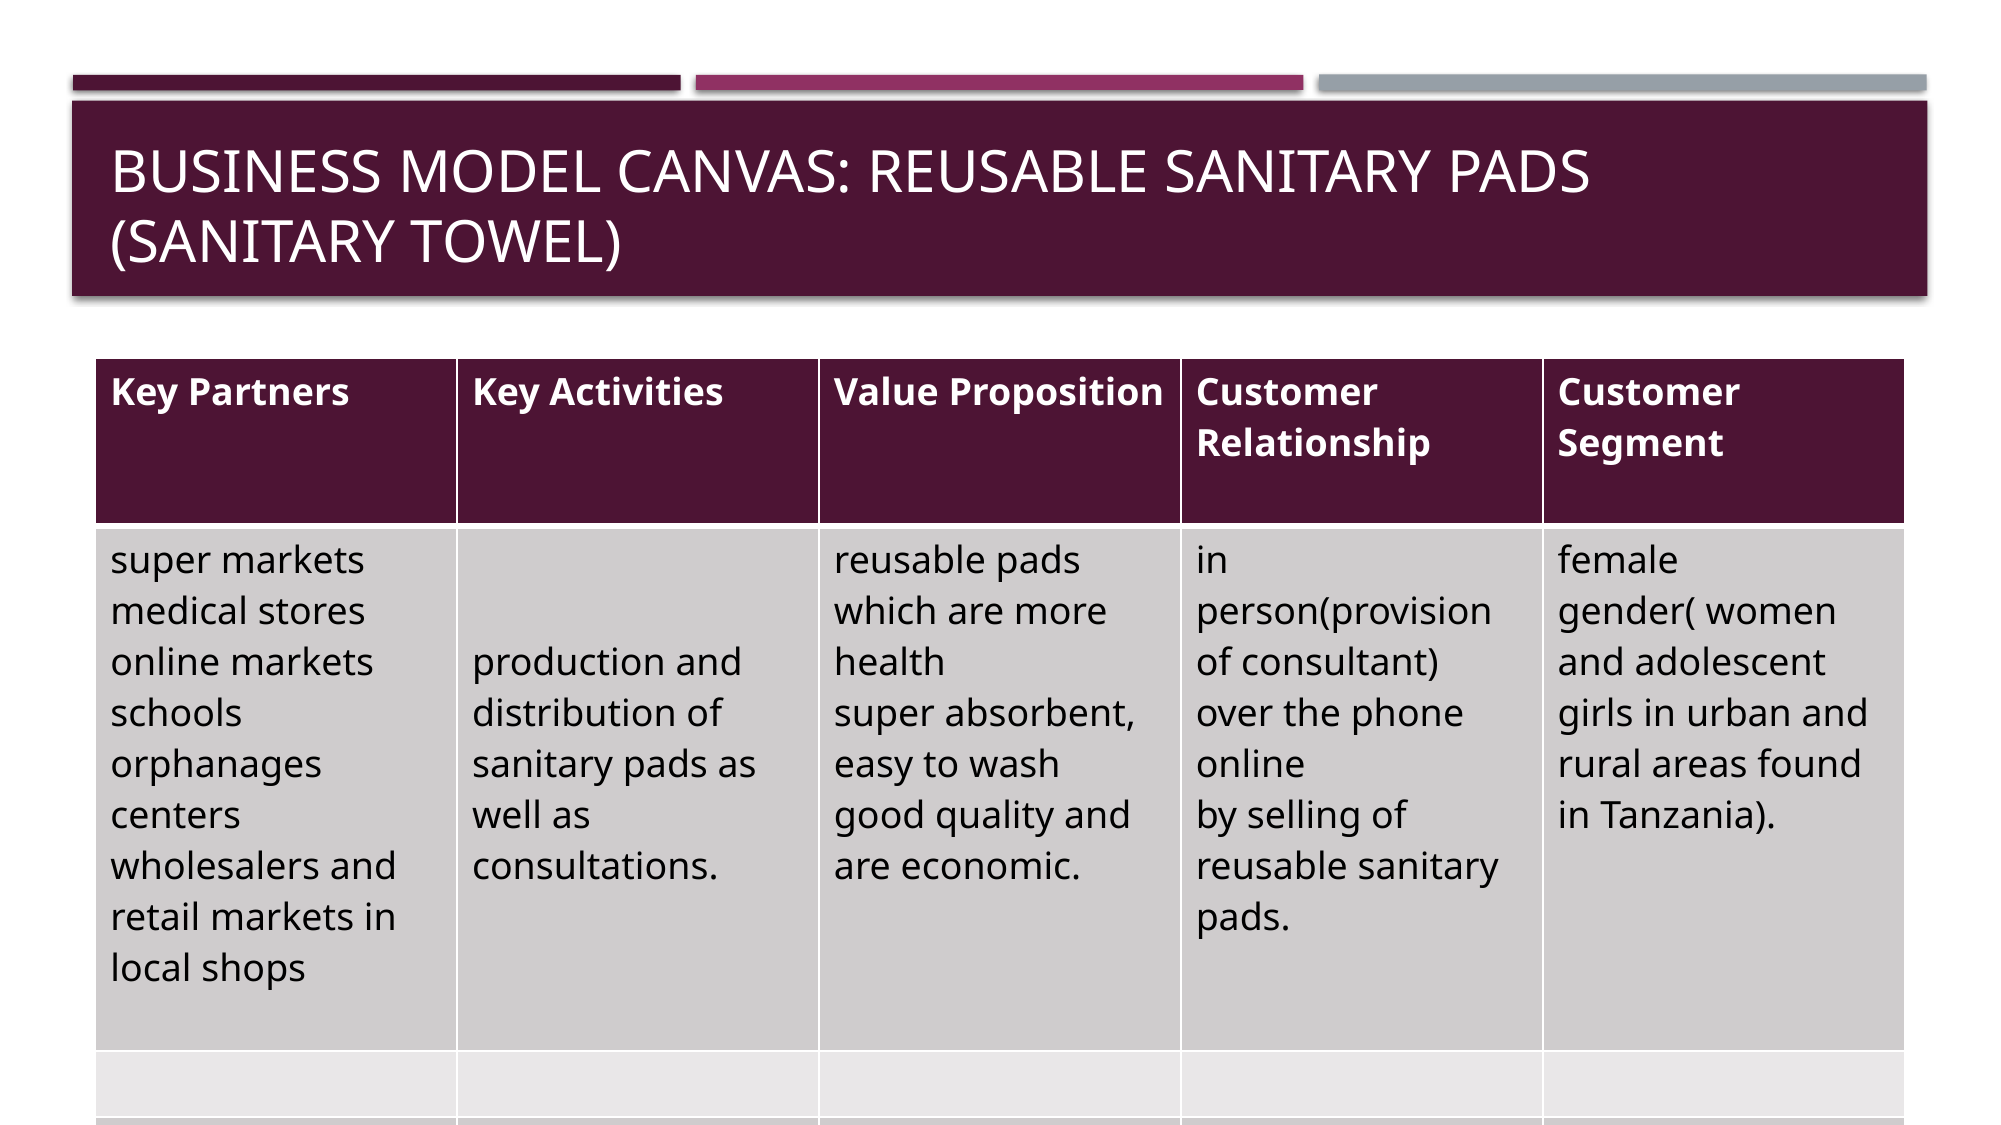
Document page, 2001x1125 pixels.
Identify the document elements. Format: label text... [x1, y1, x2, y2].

table_cell [820, 1052, 1180, 1116]
table_cell [1544, 1052, 1904, 1116]
table_cell [458, 1118, 818, 1125]
table_header Key Partners [96, 359, 456, 523]
table_cell [1182, 1052, 1542, 1116]
title BUSINESS MODEL CANVAS: REUSABLE SANITARY PADS (SANITARY TOWEL) [95, 115, 1905, 282]
table_cell female gender( women and adolescent girls in urban and rural areas found in Tanzania). [1544, 529, 1904, 1050]
table_header Customer Segment [1544, 359, 1904, 523]
table_cell reusable pads which are more health super absorbent, easy to wash good quality and are economic. [820, 529, 1180, 1050]
table_cell [96, 1118, 456, 1125]
table_cell super markets medical stores online markets schools orphanages centers wholesalers and retail markets in local shops [96, 529, 456, 1050]
table_header Value Proposition [820, 359, 1180, 523]
table_cell [1544, 1118, 1904, 1125]
table_cell production and distribution of sanitary pads as well as consultations. [458, 529, 818, 1050]
table_cell [820, 1118, 1180, 1125]
table_cell [96, 1052, 456, 1116]
table_cell [1182, 1118, 1542, 1125]
table_header Key Activities [458, 359, 818, 523]
table_cell [458, 1052, 818, 1116]
table_cell in person(provision of consultant) over the phone online by selling of reusable sanitary pads. [1182, 529, 1542, 1050]
table_header Customer Relationship [1182, 359, 1542, 523]
